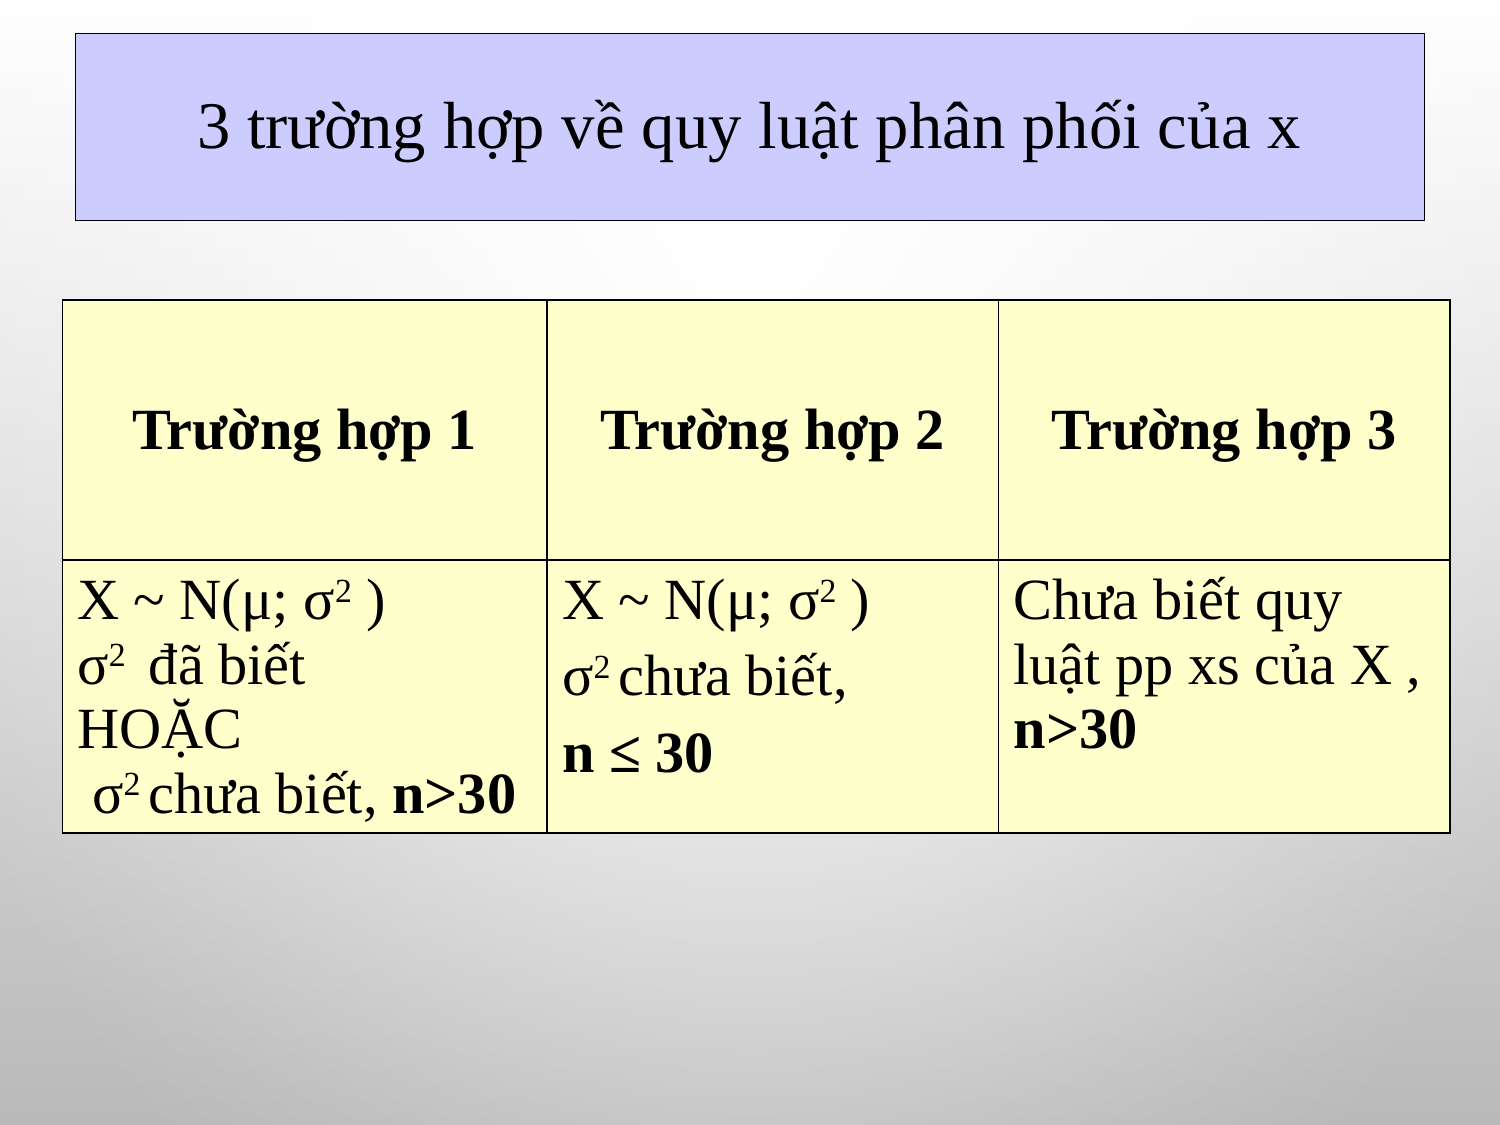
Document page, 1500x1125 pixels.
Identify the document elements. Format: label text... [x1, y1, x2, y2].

table_header Trường hợp 3 [999, 301, 1449, 559]
table_cell Chưa biết quy luật pp xs của X , n>30 [999, 561, 1449, 832]
title 3 trường hợp về quy luật phân phối của x [75, 33, 1425, 221]
table_header Trường hợp 2 [548, 301, 998, 559]
table_cell X ~ N(μ; σ2 ) σ2 đã biết HOẶC σ2 chưa biết, n>30 [63, 561, 546, 832]
table_cell X ~ N(μ; σ2 ) σ2 chưa biết, n ≤ 30 [548, 561, 998, 832]
table_header Trường hợp 1 [63, 301, 546, 559]
picture [0, 0, 1500, 1125]
